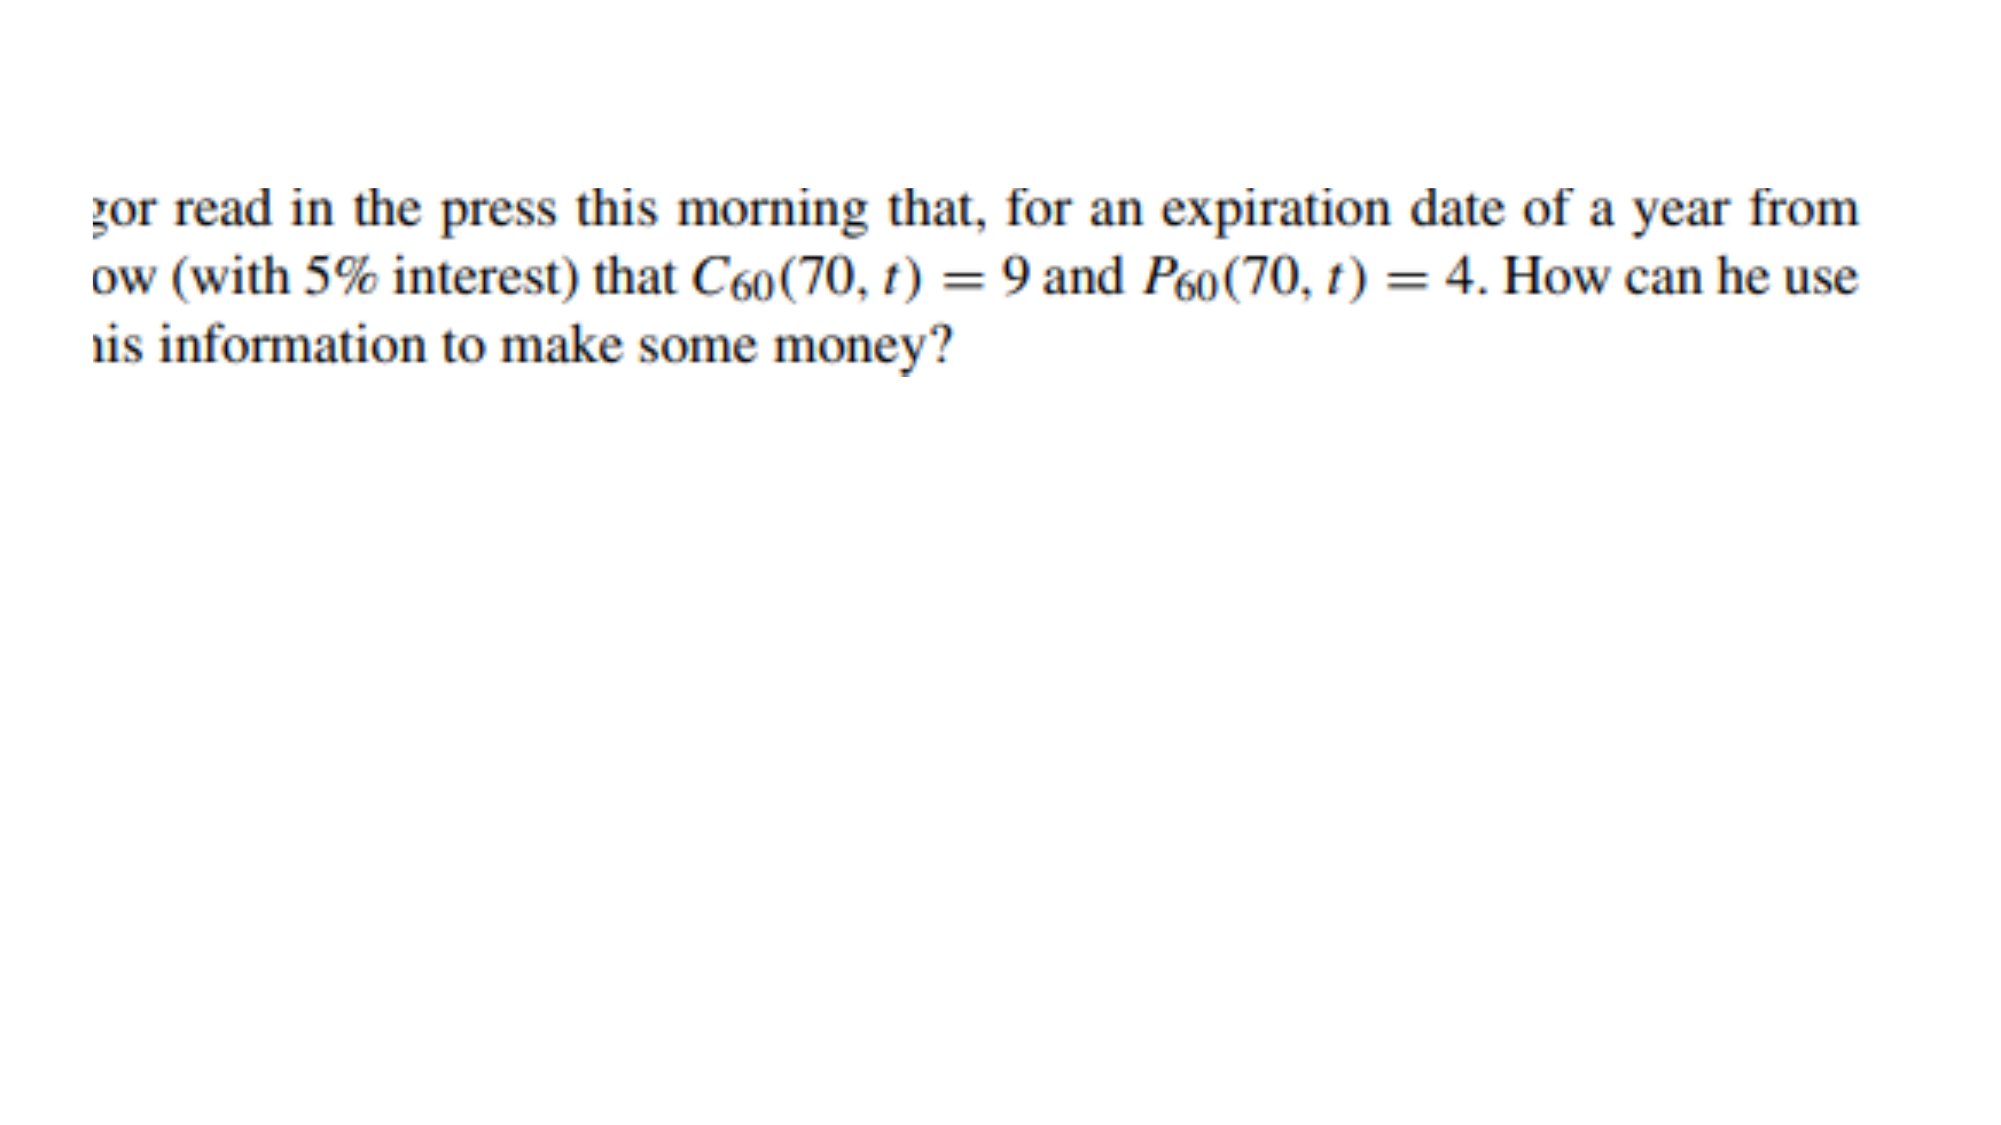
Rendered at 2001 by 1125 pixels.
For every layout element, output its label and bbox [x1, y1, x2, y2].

list [92, 188, 2000, 382]
